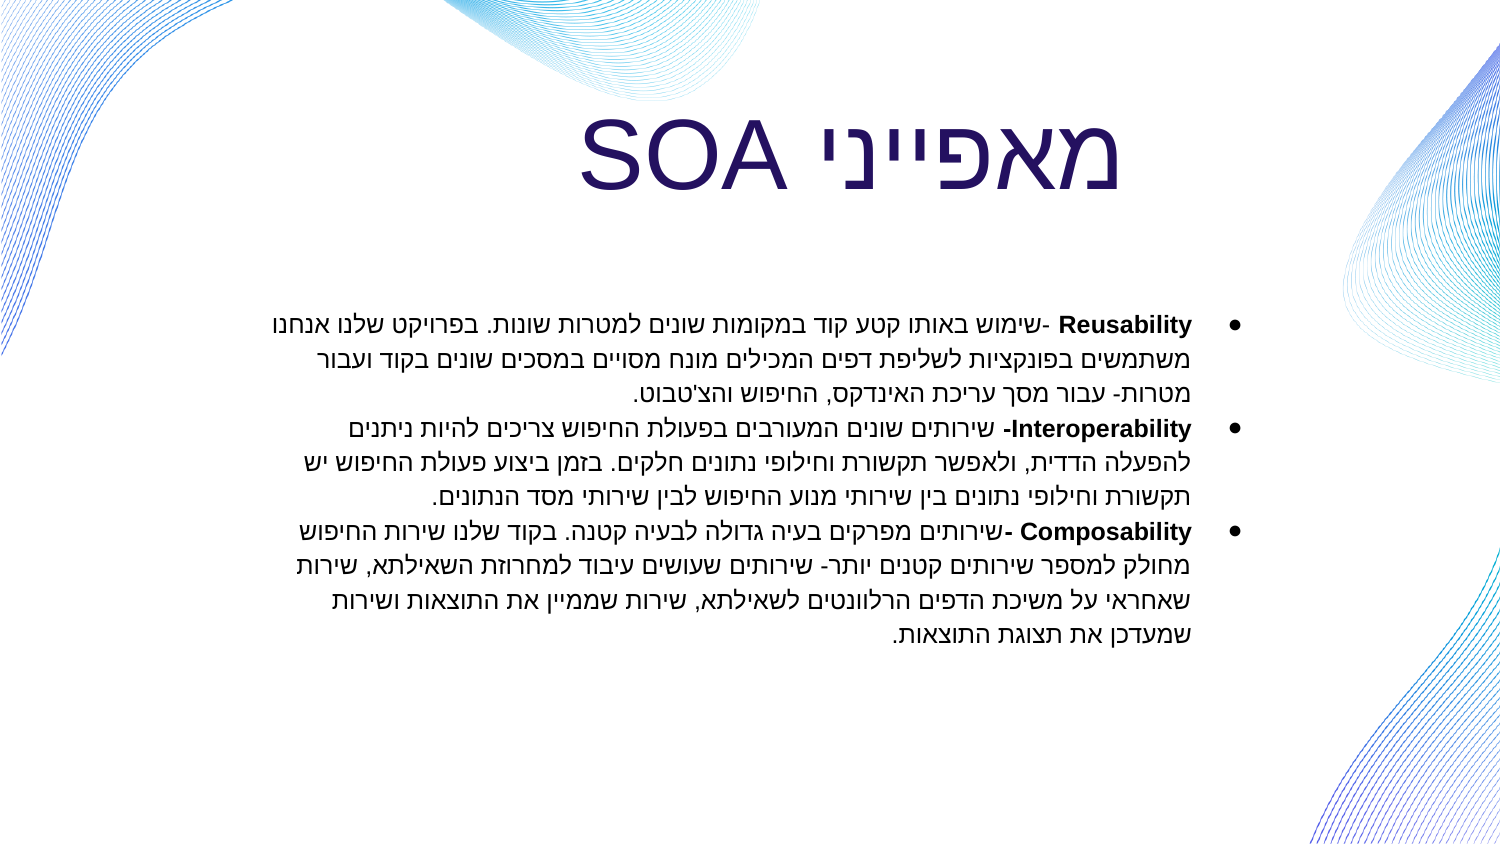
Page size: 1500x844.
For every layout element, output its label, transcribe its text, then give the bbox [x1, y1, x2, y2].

picture [1299, 0, 1500, 844]
picture [0, 0, 776, 371]
title מאפייני SOA [278, 45, 1141, 225]
text_box Reusability -שימוש באותו קטע קוד במקומות שונים למטרות שונות. בפרויקט שלנו אנחנו משתמשים בפונקציות לשליפת דפים המכילים מונח מסויים במסכים שונים בקוד ועבור מטרות- עבור מסך עריכת האינדקס, החיפוש והצ'טבוט. Interoperability- שירותים שונים המעורבים בפעולת החיפוש צריכים להיות ניתנים להפעלה הדדית, ולאפשר תקשורת וחילופי נתונים חלקים. בזמן ביצוע פעולת החיפוש יש תקשורת וחילופי נתונים בין שירותי מנוע החיפוש לבין שירותי מסד הנתונים. Composability -שירותים מפרקים בעיה גדולה לבעיה קטנה. בקוד שלנו שירות החיפוש מחולק למספר שירותים קטנים יותר- שירותים שעושים עיבוד למחרוזת השאילתא, שירות שאחראי על משיכת הדפים הרלוונטים לשאילתא, שירות שממיין את התוצאות ושירות שמעדכן את תצוגת התוצאות. [243, 289, 1283, 832]
